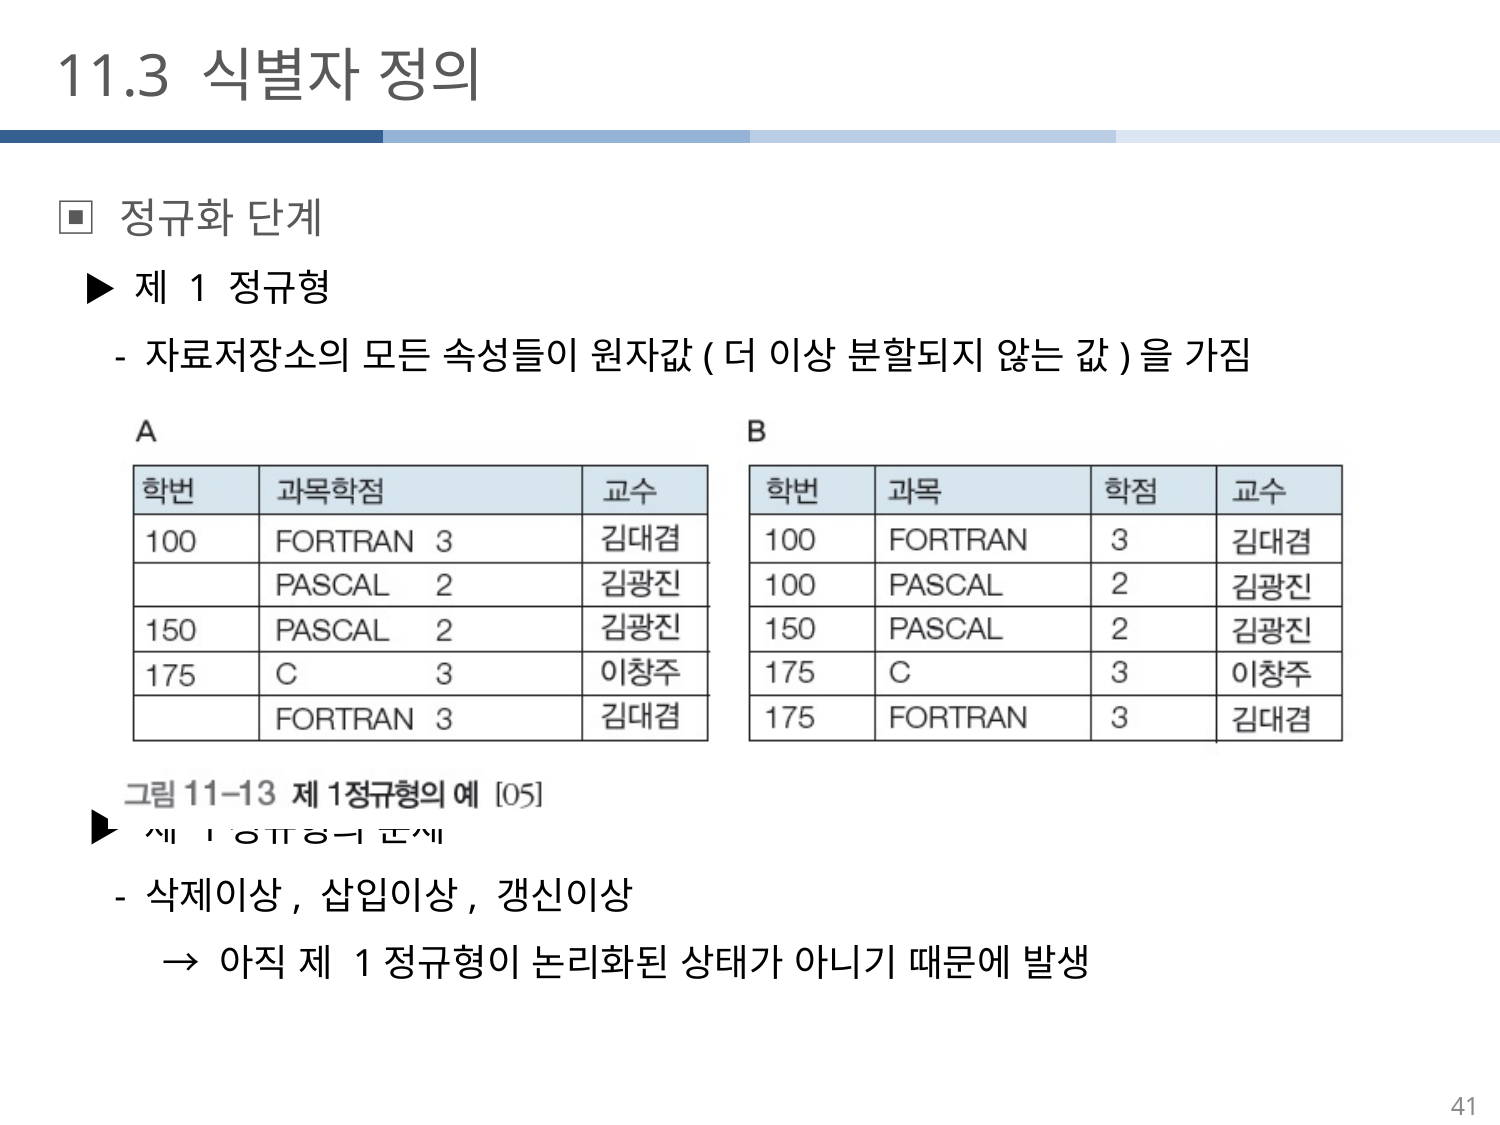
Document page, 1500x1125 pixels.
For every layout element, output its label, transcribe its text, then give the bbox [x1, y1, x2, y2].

text_box 11.3 식별자 정의 [41, 30, 1282, 122]
list ▣ 정규화 단계 ▶ 제 1 정규형 - 자료저장소의 모든 속성들이 원자값(더 이상 분할되지 않는 값)을 가짐 ▶ 제 1정규형의 문제 - 삭제이상, 삽입이상, 갱신이상 → 아직 제 1정규형이 논리화된 상태가 아니기 때문에 발생 [41, 159, 1459, 1093]
slide_number 41 [1392, 1083, 1495, 1123]
picture [107, 393, 1365, 829]
